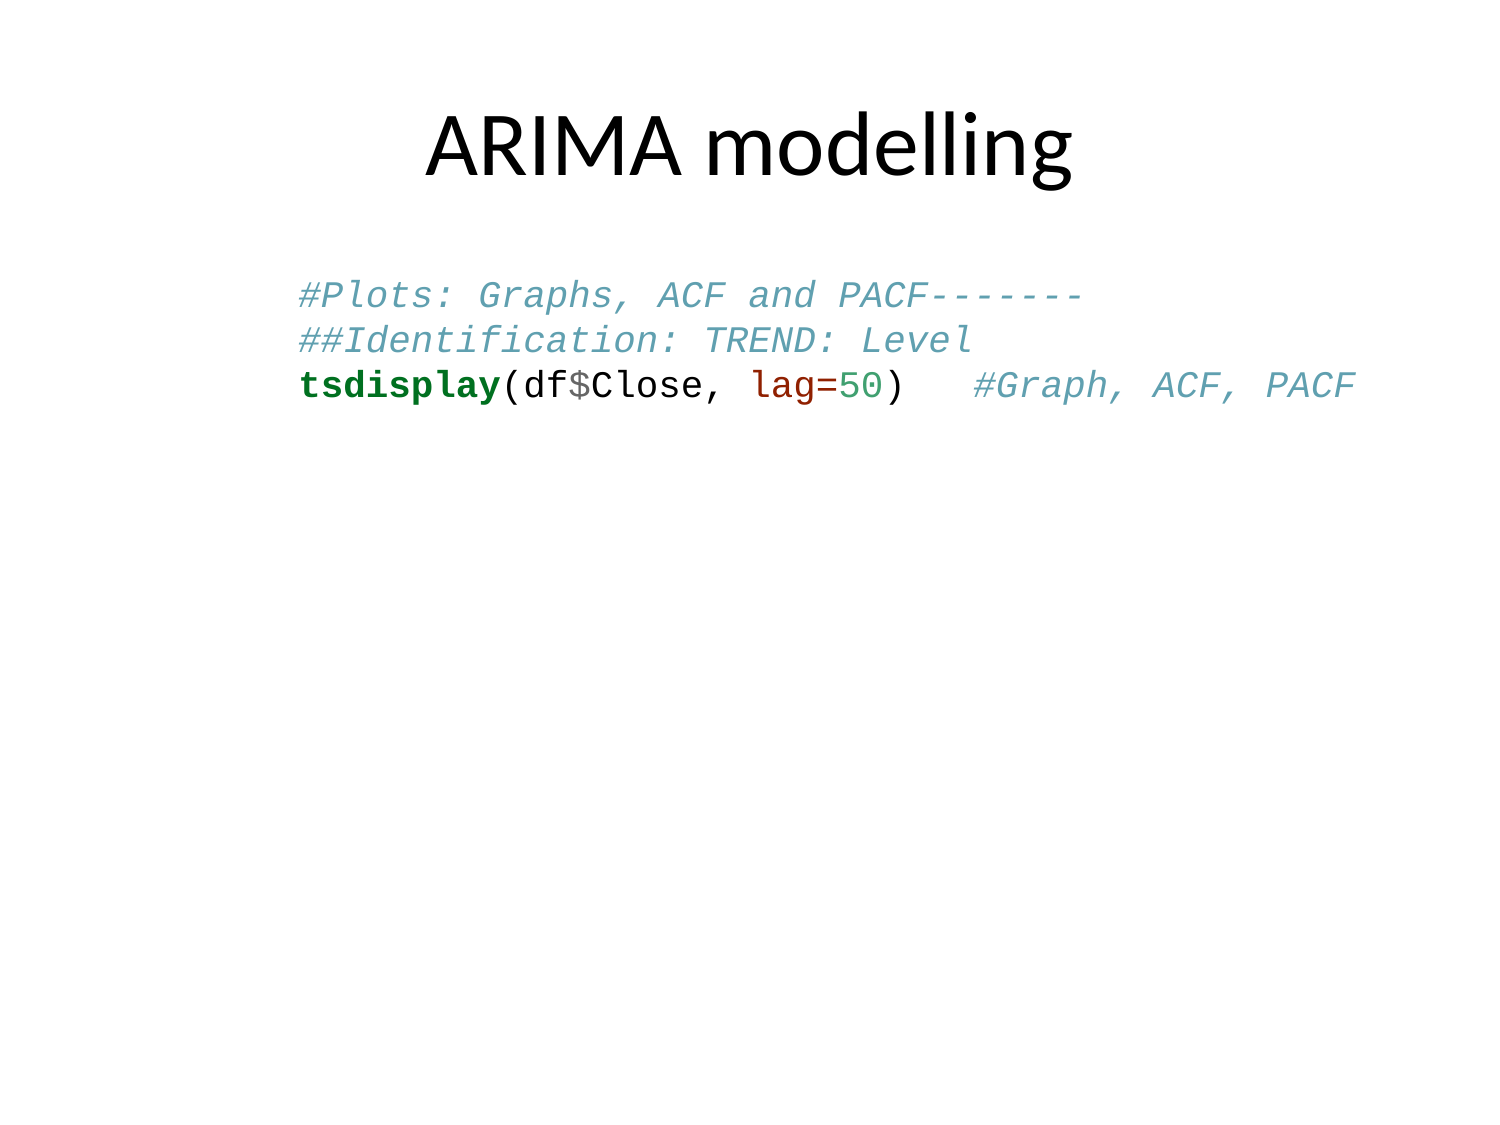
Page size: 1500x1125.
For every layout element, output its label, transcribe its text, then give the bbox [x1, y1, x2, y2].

title ARIMA modelling [75, 45, 1425, 233]
list #Plots: Graphs, ACF and PACF------- ##Identification: TREND: Level tsdisplay(df$Close, lag=50) #Graph, ACF, PACF [75, 262, 1425, 1005]
